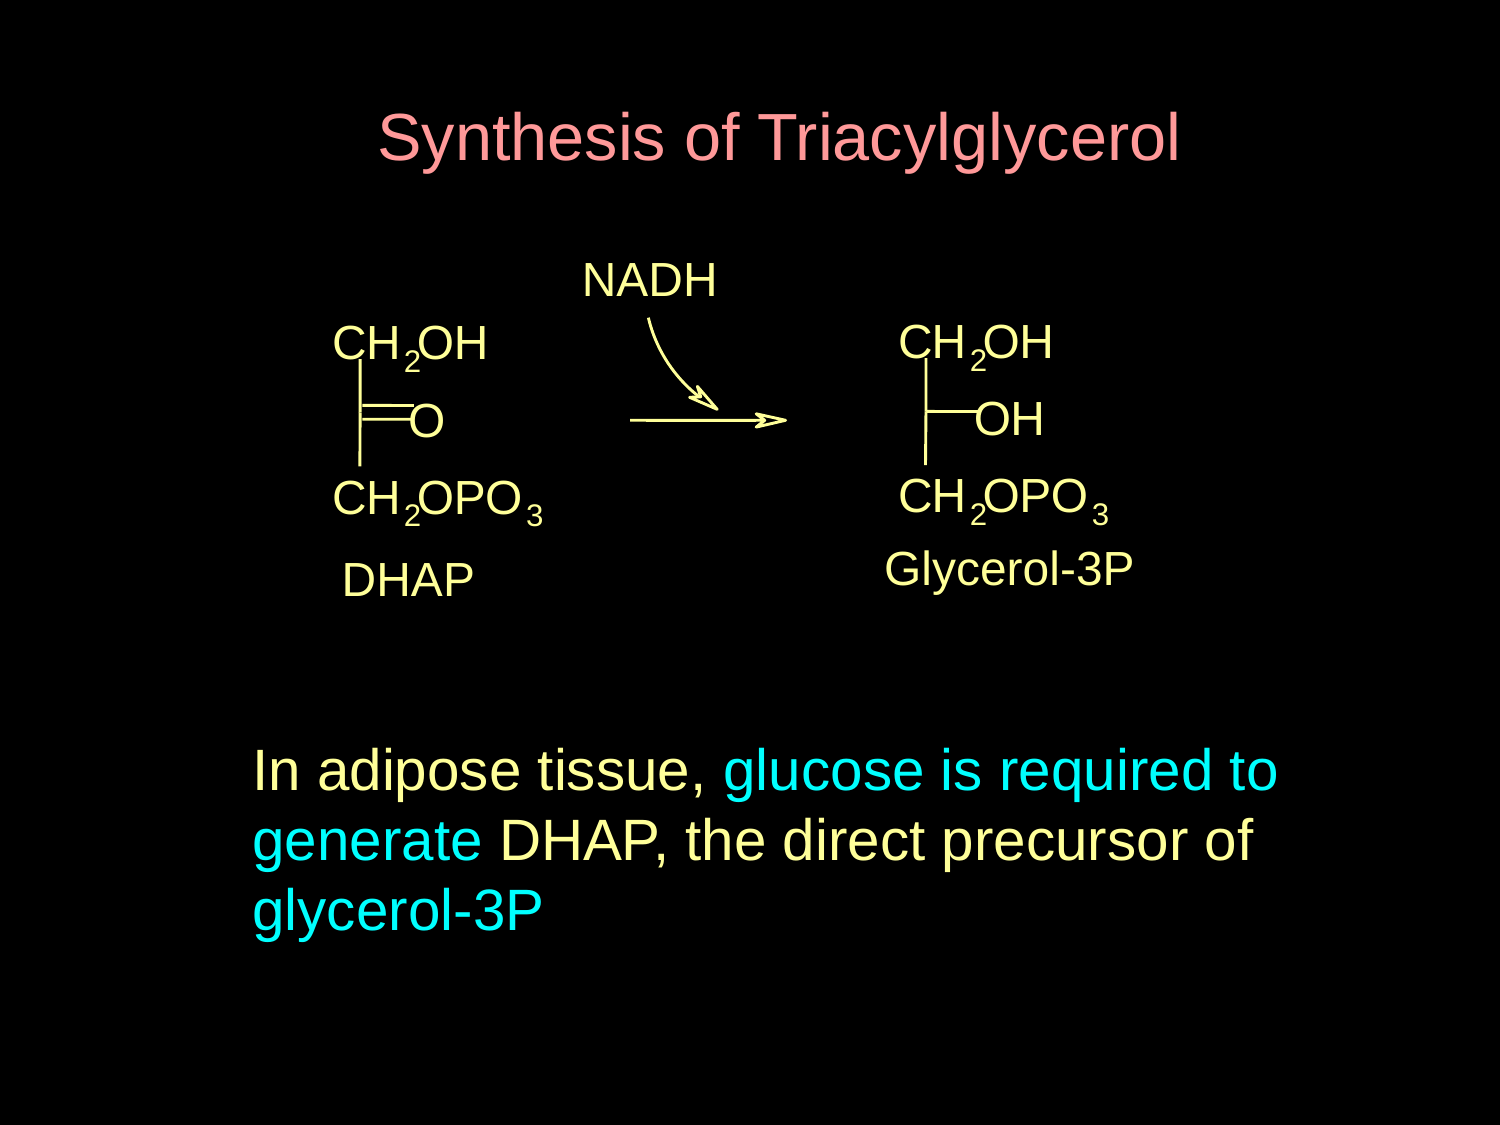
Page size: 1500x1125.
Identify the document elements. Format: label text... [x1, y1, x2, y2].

title Synthesis of Triacylglycerol [362, 62, 1363, 205]
text_box In adipose tissue, glucose is required to generate DHAP, the direct precursor of glycerol-3P [237, 725, 1350, 950]
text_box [341, 247, 1135, 607]
text_box C [332, 466, 336, 524]
text_box C [332, 311, 336, 370]
text_box [337, 262, 1150, 628]
